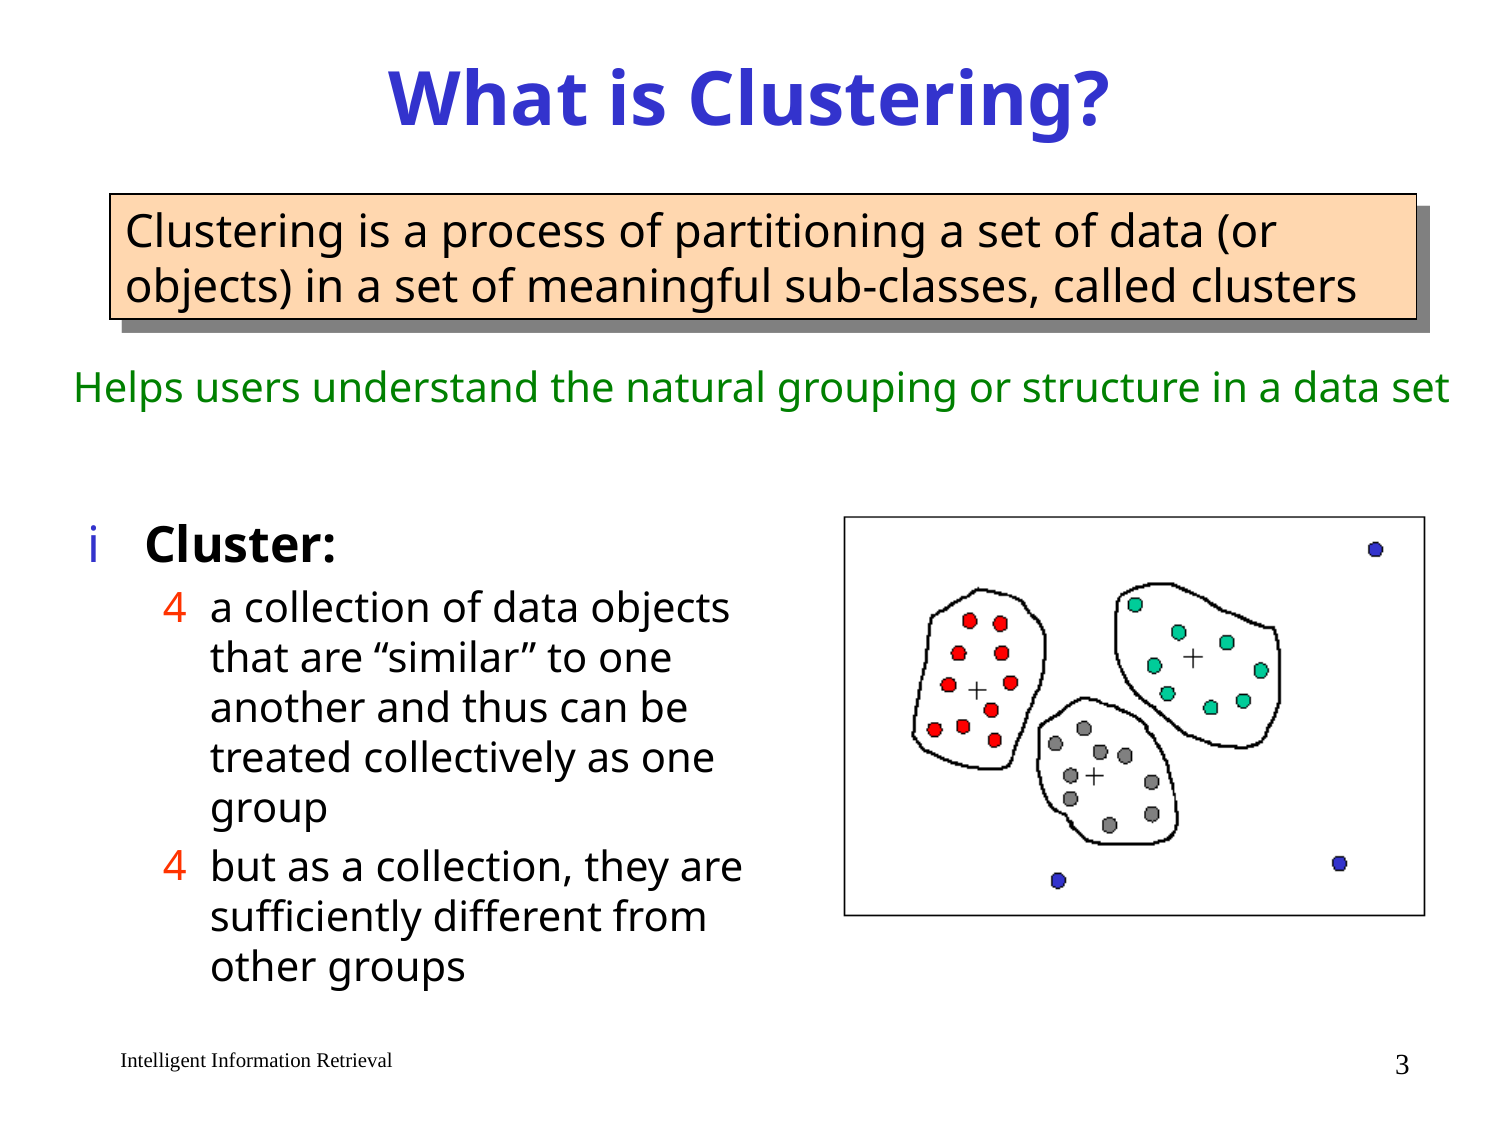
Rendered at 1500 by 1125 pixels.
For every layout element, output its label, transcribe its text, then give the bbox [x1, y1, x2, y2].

text_box Helps users understand the natural grouping or structure in a data set [58, 353, 1466, 419]
slide_number 3 [1112, 1037, 1426, 1076]
list Cluster: a collection of data objects that are “similar” to one another and thus can be treated collectively as one group but as a collection, they are sufficiently different from other groups [72, 505, 823, 1009]
text_box Clustering is a process of partitioning a set of data (or objects) in a set of meaningful sub-classes, called clusters [110, 194, 1417, 319]
picture [835, 506, 1436, 927]
title What is Clustering? [75, 45, 1425, 146]
footer Intelligent Information Retrieval [105, 1039, 669, 1078]
